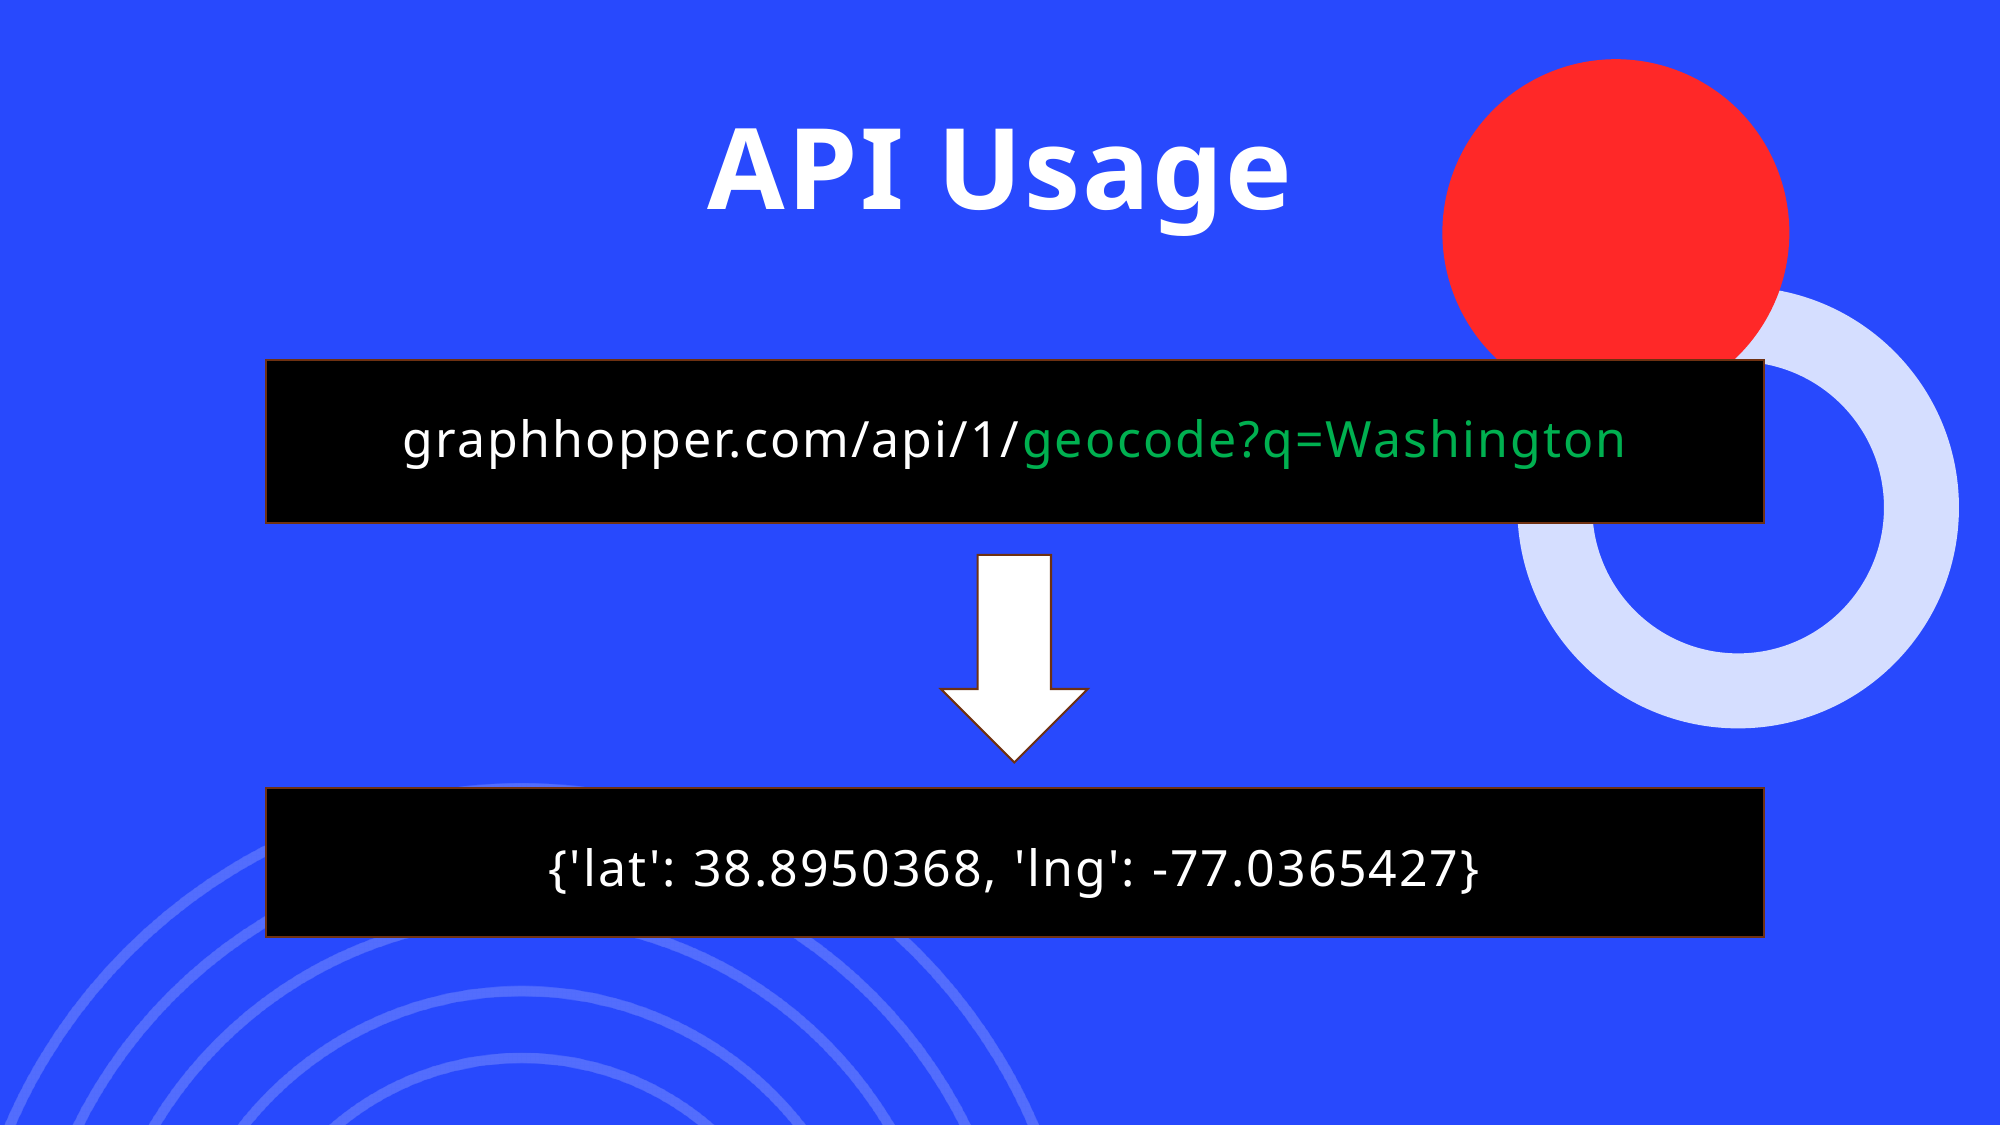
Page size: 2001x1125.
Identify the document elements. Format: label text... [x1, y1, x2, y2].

text_box graphhopper.com/api/1/geocode?q=Washington [232, 333, 1798, 550]
title API Usage [475, 65, 1526, 282]
text_box {'lat': 38.8950368, 'lng': -77.0365427} [232, 762, 1798, 978]
picture [0, 783, 1084, 1125]
text_box [938, 553, 1091, 764]
